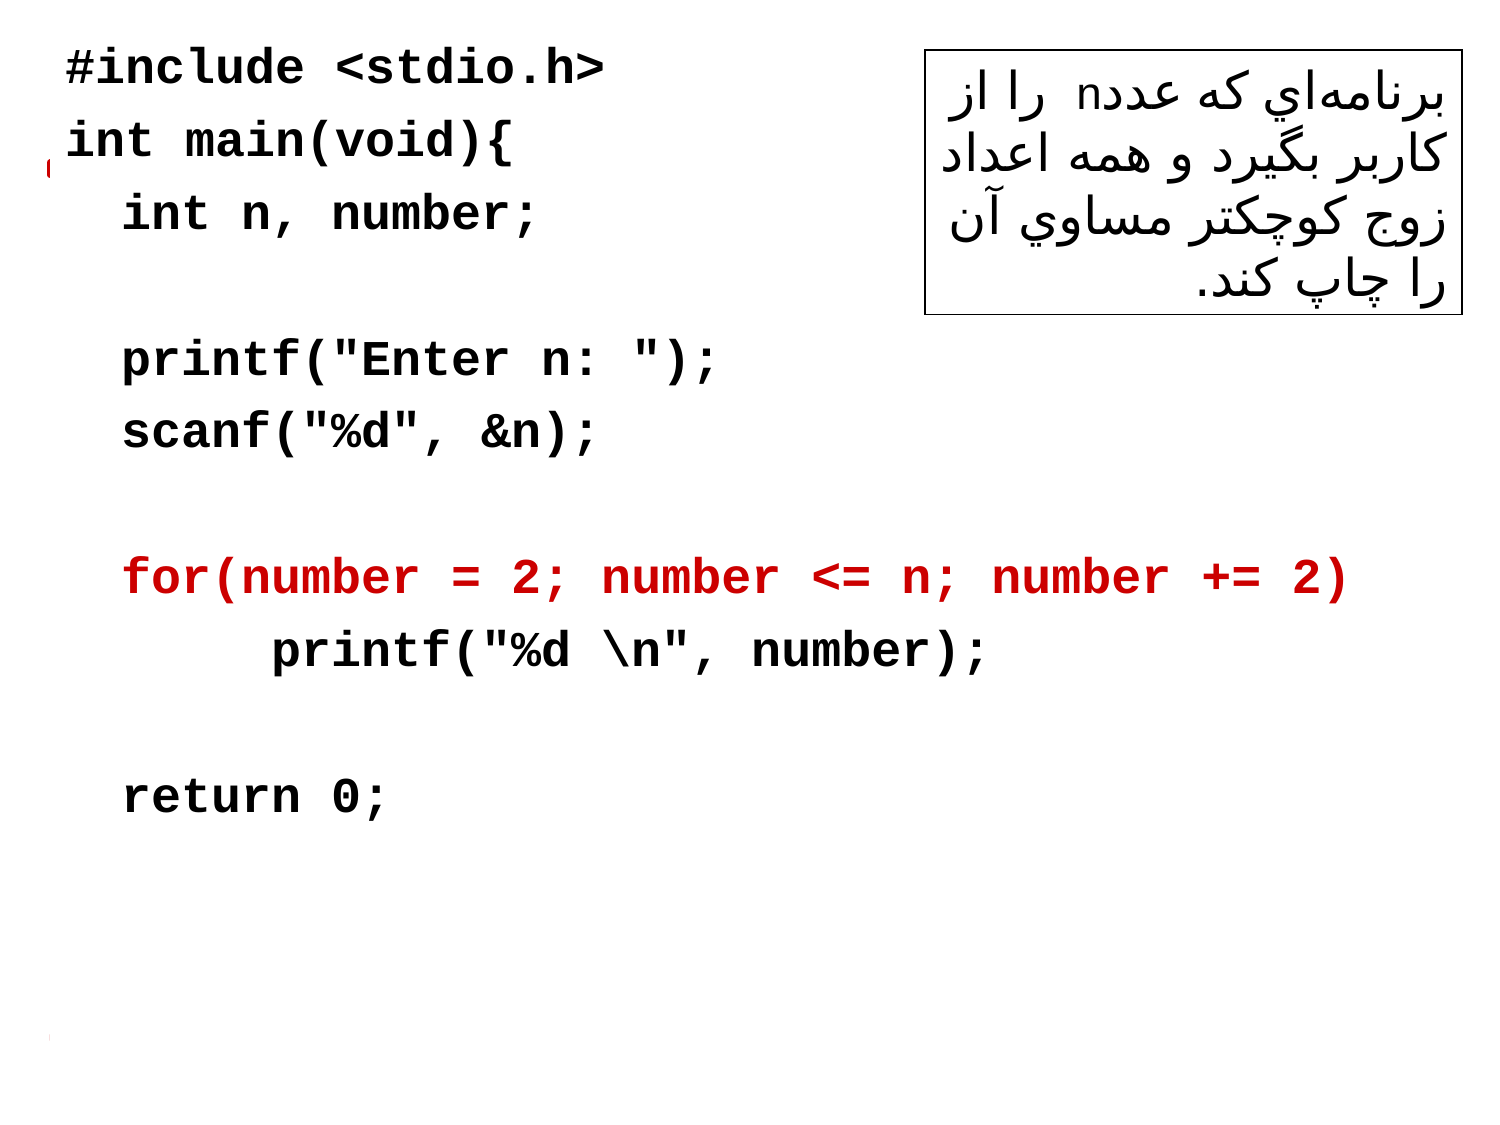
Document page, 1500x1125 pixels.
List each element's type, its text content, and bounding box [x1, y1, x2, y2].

text_box برنامه‌اي كه عددn را از كاربر بگيرد و همه اعداد زوج كوچكتر مساوي آن را چاپ كند. [924, 49, 1463, 315]
text_box #include <stdio.h> int main(void){ int n, number; printf("Enter n: "); scanf("%d", &n); for(number = 2; number <= n; number += 2) printf("%d \n", number); return 0; [50, 37, 1500, 1125]
